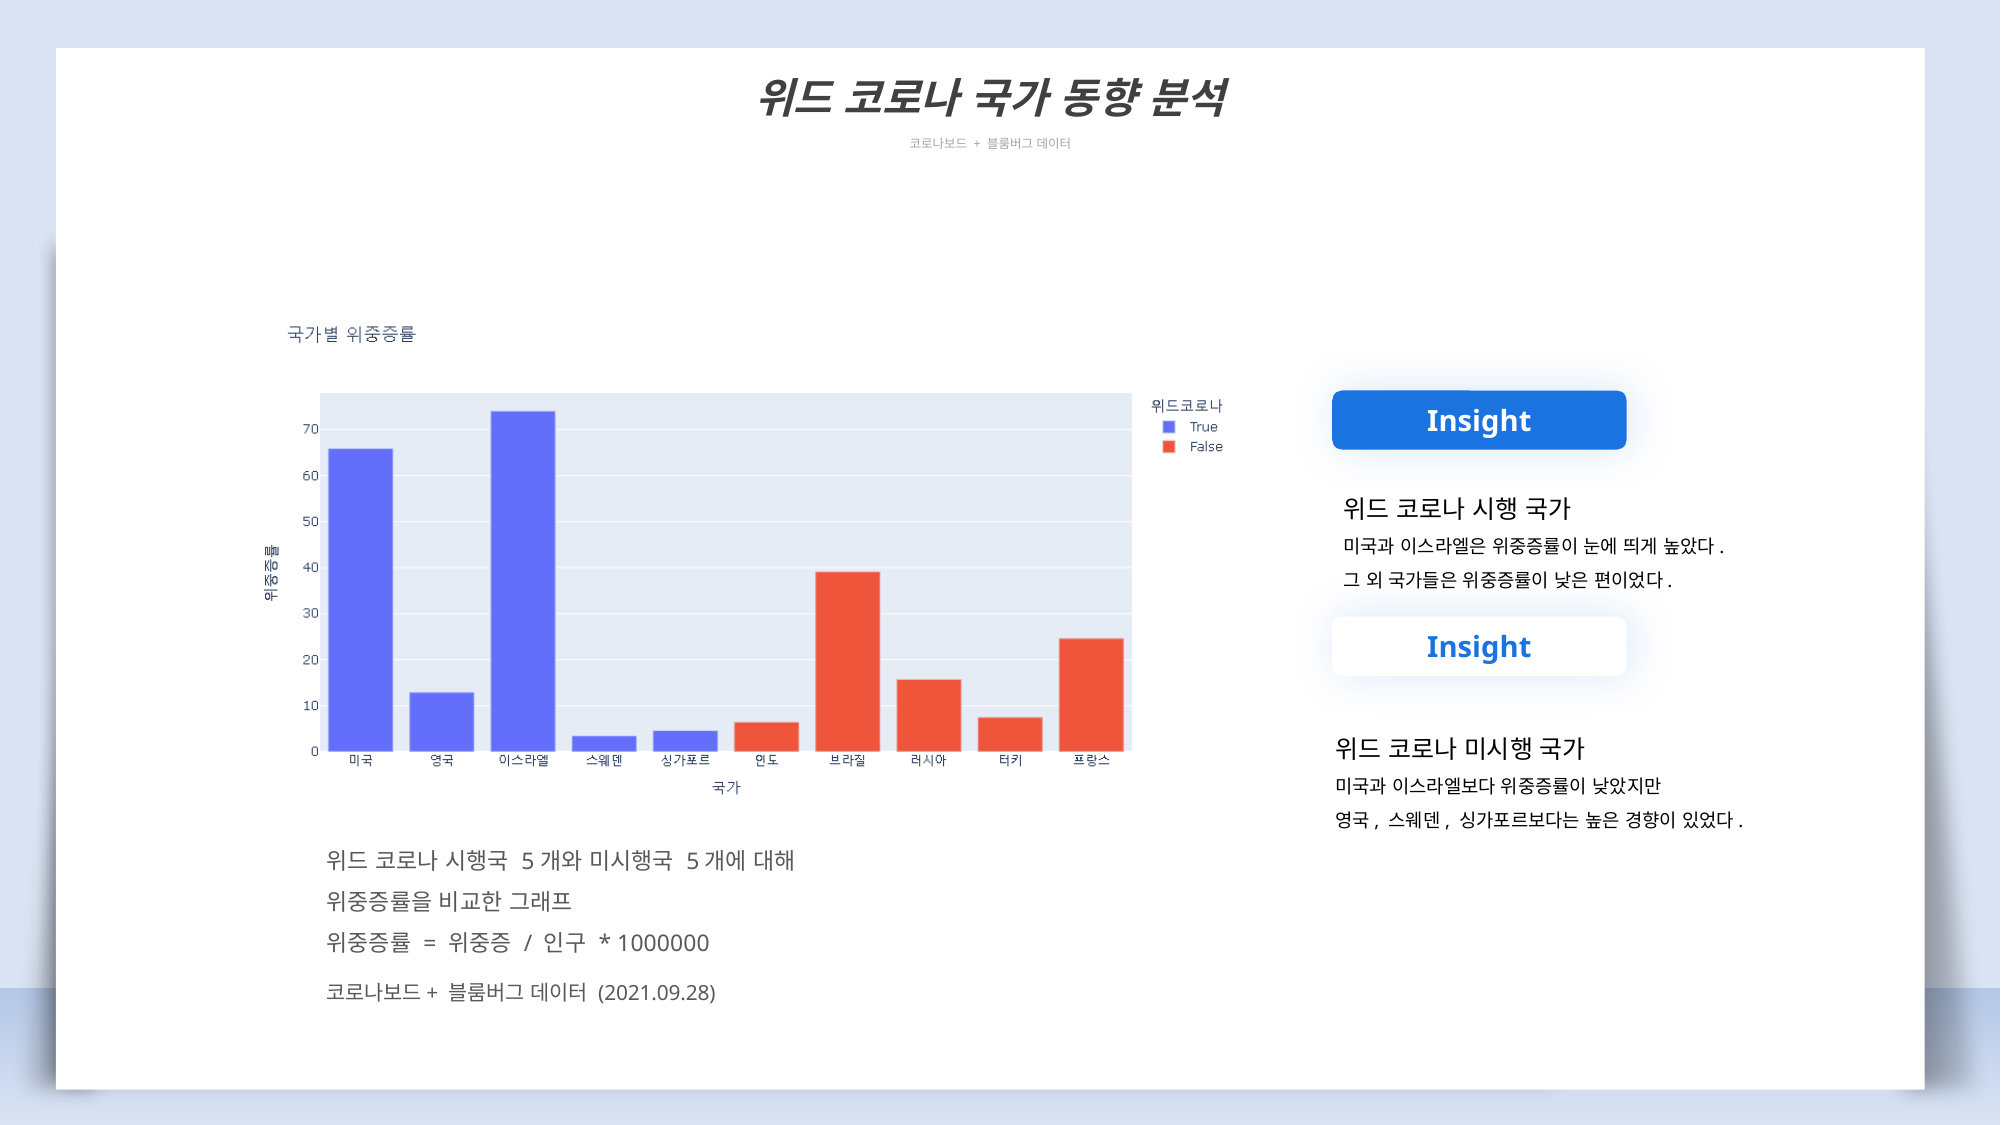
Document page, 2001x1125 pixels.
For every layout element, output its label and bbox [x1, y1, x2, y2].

text_box [0, 0, 2000, 1125]
picture [237, 289, 1240, 835]
